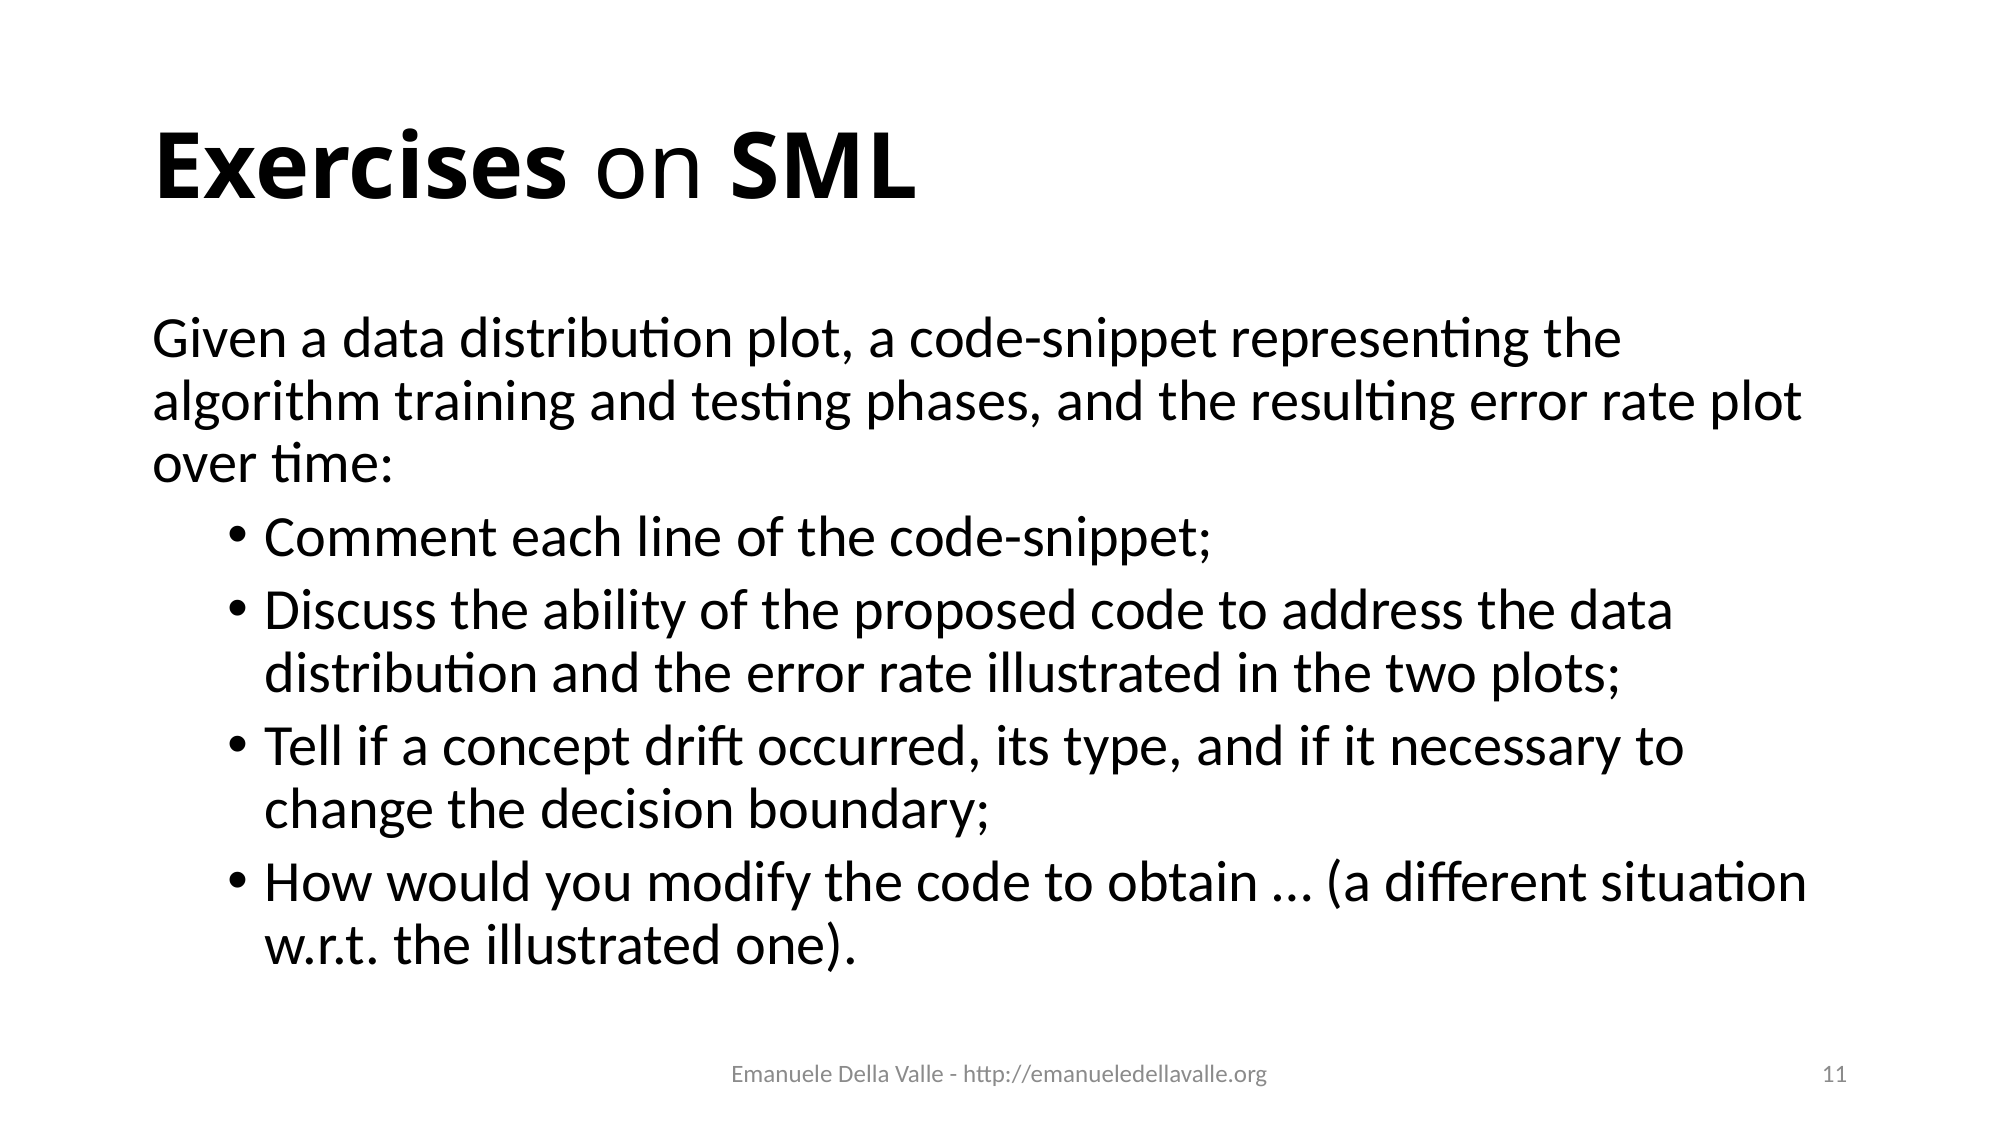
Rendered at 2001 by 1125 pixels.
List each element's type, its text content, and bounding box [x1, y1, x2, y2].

footer Emanuele Della Valle - http://emanueledellavalle.org [662, 1042, 1338, 1103]
title Exercises on SML [137, 59, 1863, 278]
list Given a data distribution plot, a code-snippet representing the algorithm training and testing phases, and the resulting error rate plot over time: Comment each line of the code-snippet; Discuss the ability of the proposed code to address the data distribution and the error rate illustrated in the two plots; Tell if a concept drift occurred, its type, and if it necessary to change the decision boundary; How would you modify the code to obtain … (a different situation w.r.t. the illustrated one). [137, 299, 1863, 1014]
slide_number 11 [1412, 1042, 1863, 1103]
